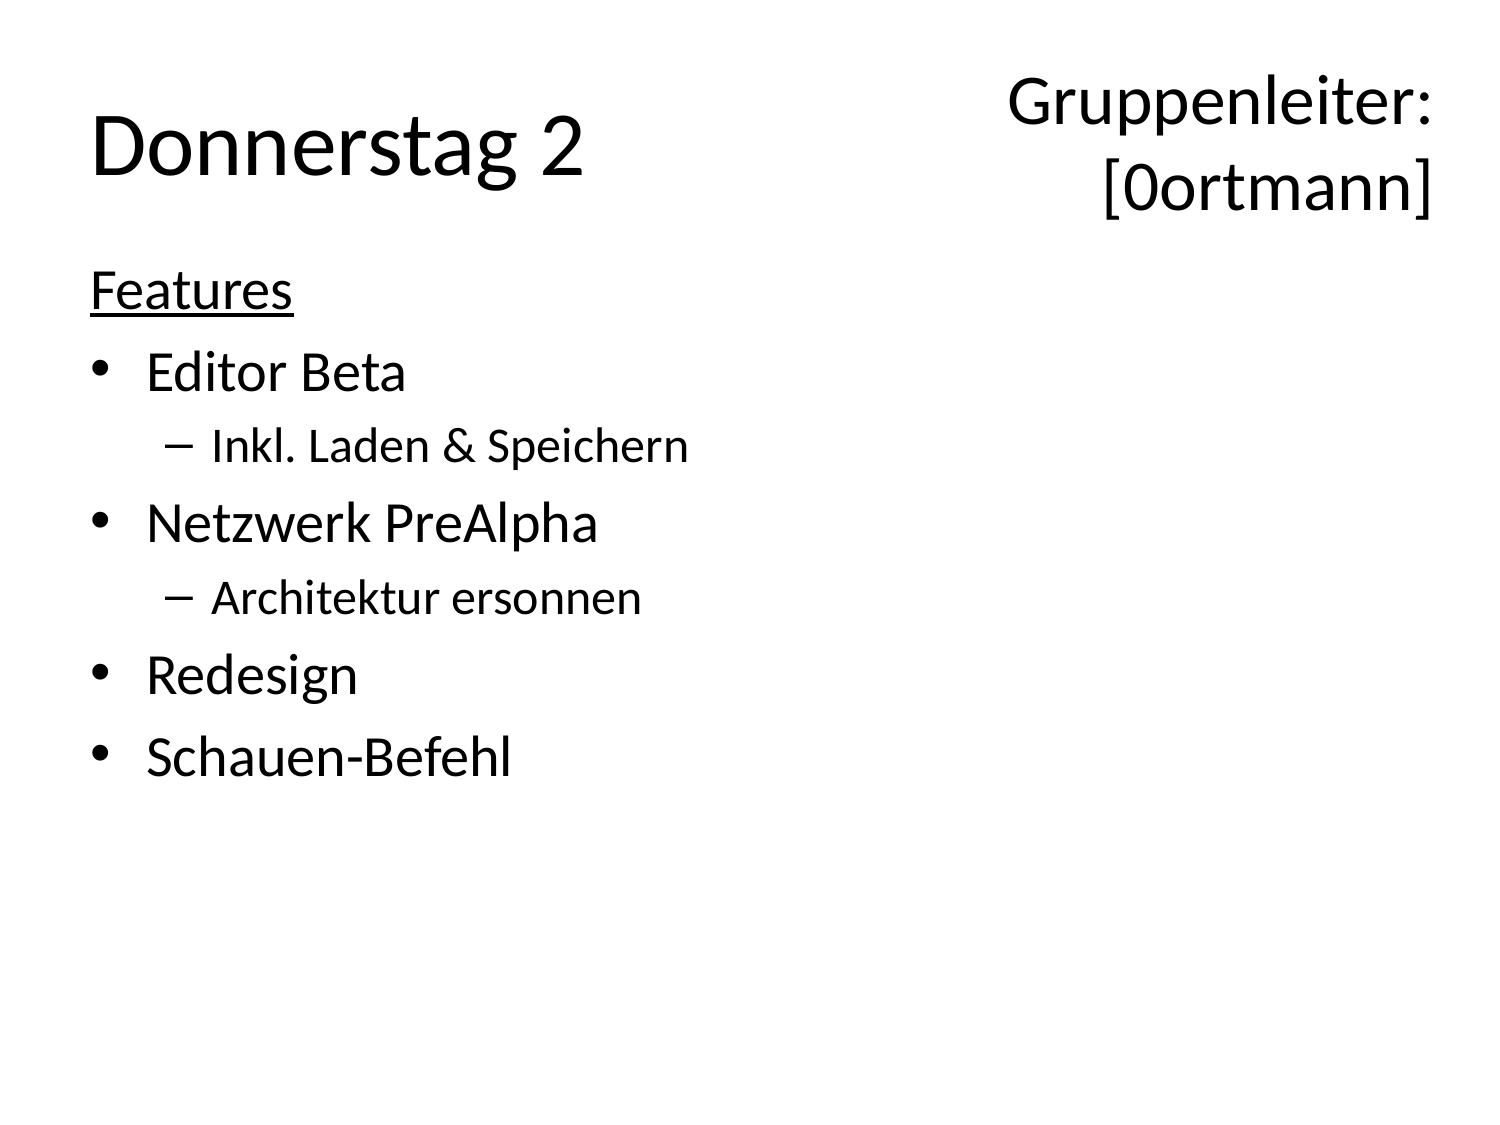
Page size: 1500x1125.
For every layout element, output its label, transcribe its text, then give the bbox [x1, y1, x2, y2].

text_box Gruppenleiter: [0ortmann] [773, 44, 1450, 233]
title Donnerstag 2 [75, 45, 750, 233]
list Features Editor Beta Inkl. Laden & Speichern Netzwerk PreAlpha Architektur ersonnen Redesign Schauen-Befehl [75, 243, 738, 1005]
